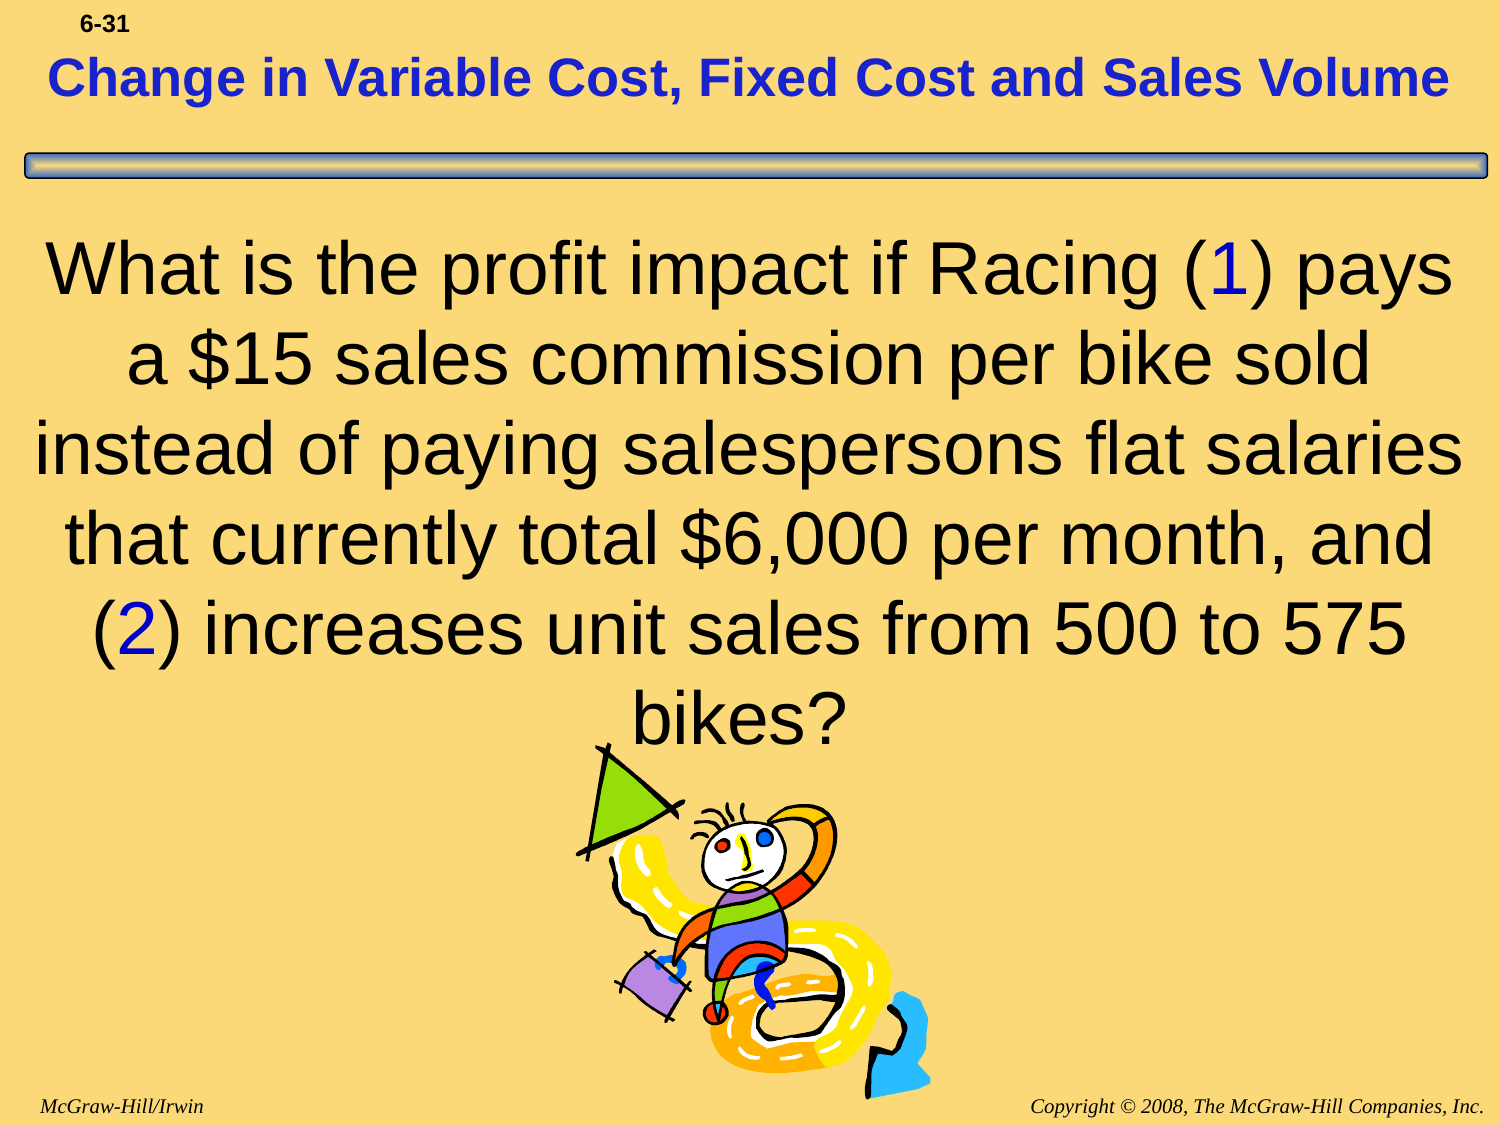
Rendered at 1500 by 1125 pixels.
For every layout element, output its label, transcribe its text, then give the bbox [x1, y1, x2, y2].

picture [574, 737, 936, 1105]
title Change in Variable Cost, Fixed Cost and Sales Volume [0, 12, 1500, 138]
text_box What is the profit impact if Racing (1) pays a $15 sales commission per bike sold instead of paying salespersons flat salaries that currently total $6,000 per month, and (2) increases unit sales from 500 to 575 bikes? [12, 212, 1488, 768]
